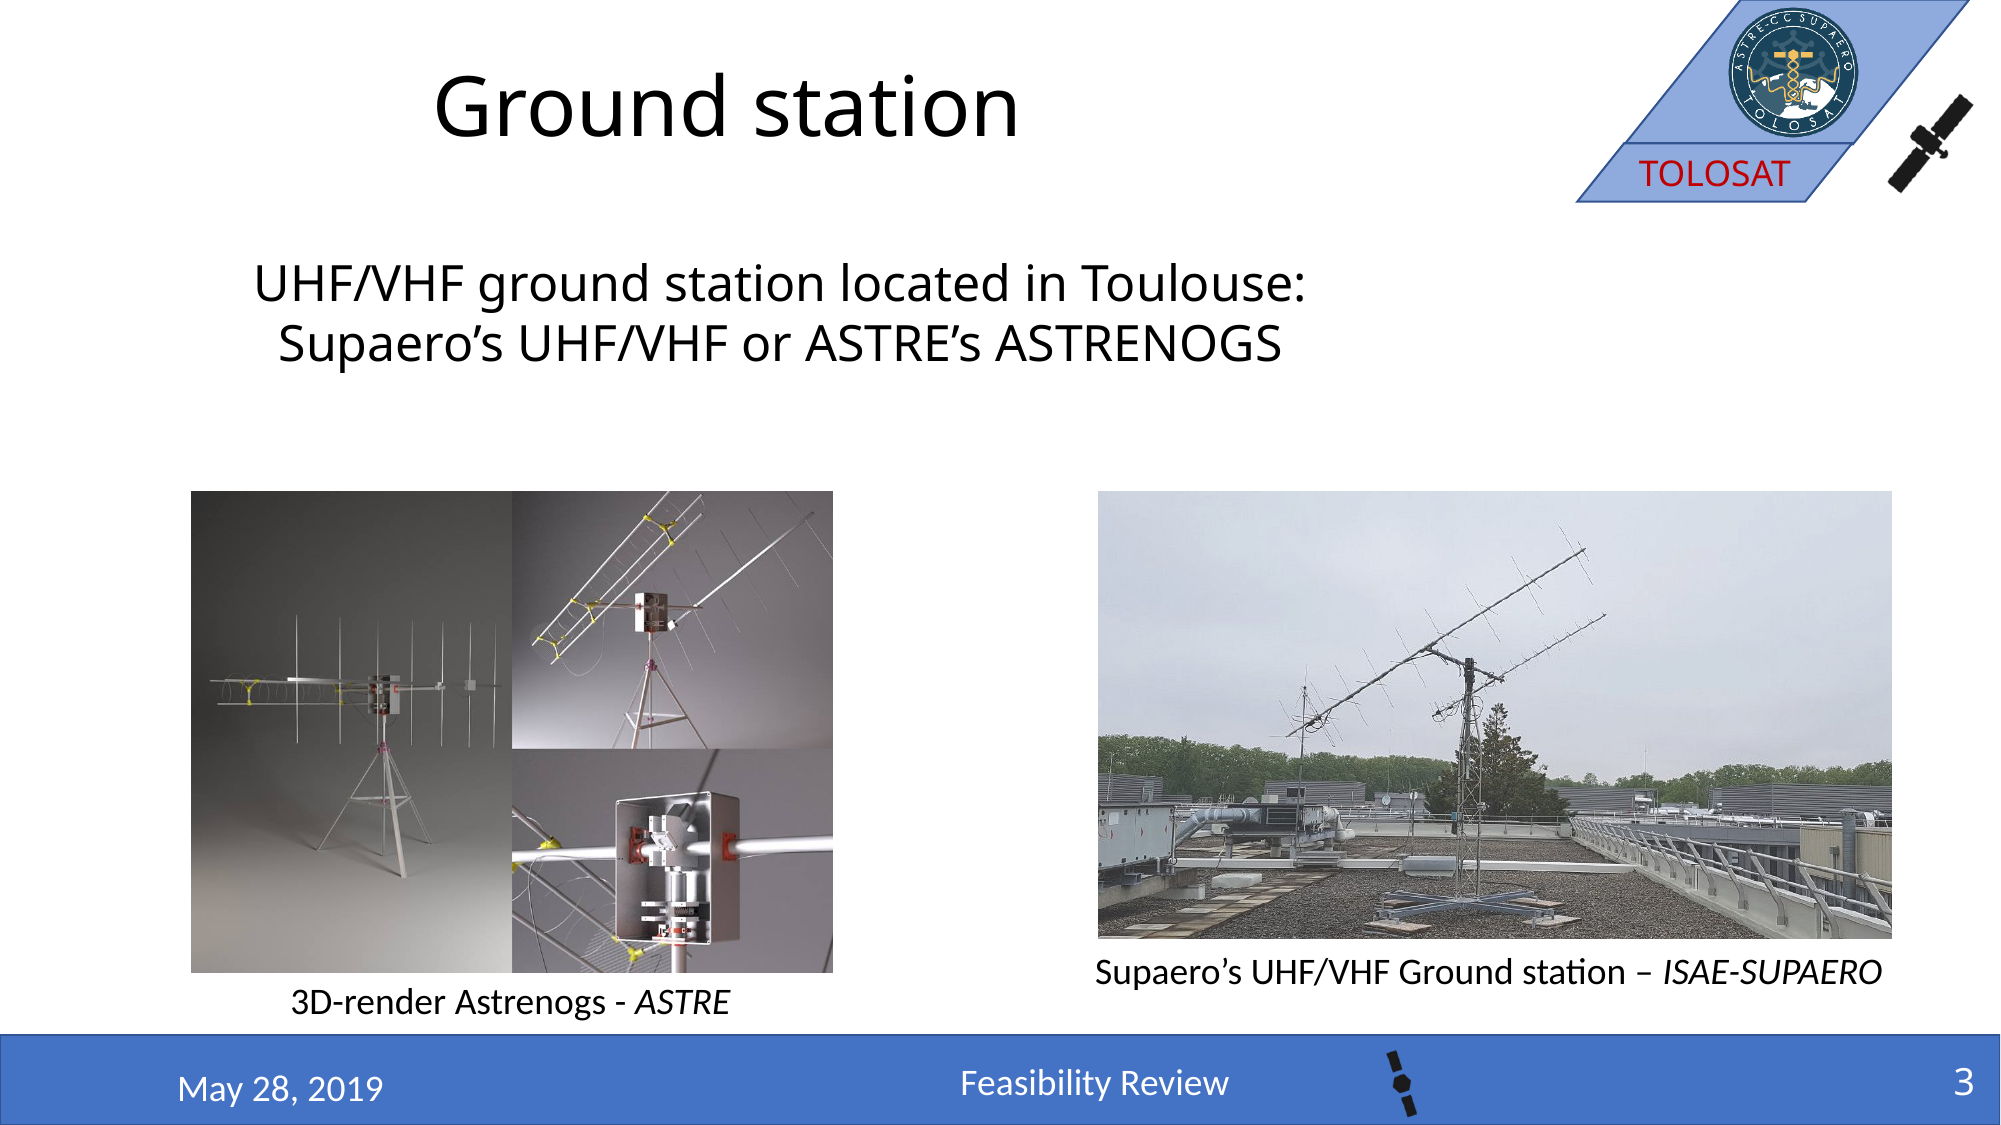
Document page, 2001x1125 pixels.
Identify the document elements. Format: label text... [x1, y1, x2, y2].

picture [1098, 491, 1892, 939]
text_box Supaero’s UHF/VHF Ground station – ISAE-SUPAERO [1080, 939, 1910, 1000]
subtitle UHF/VHF ground station located in Toulouse: Supaero’s UHF/VHF or ASTRE’s ASTRENOGS [30, 244, 1531, 516]
picture [1366, 1044, 1432, 1125]
picture [1703, 0, 2000, 245]
picture [191, 491, 833, 973]
slide_number 3 [1789, 1050, 1990, 1110]
title Ground station [30, 16, 1425, 202]
text_box 3D-render Astrenogs - ASTRE [275, 973, 749, 1030]
